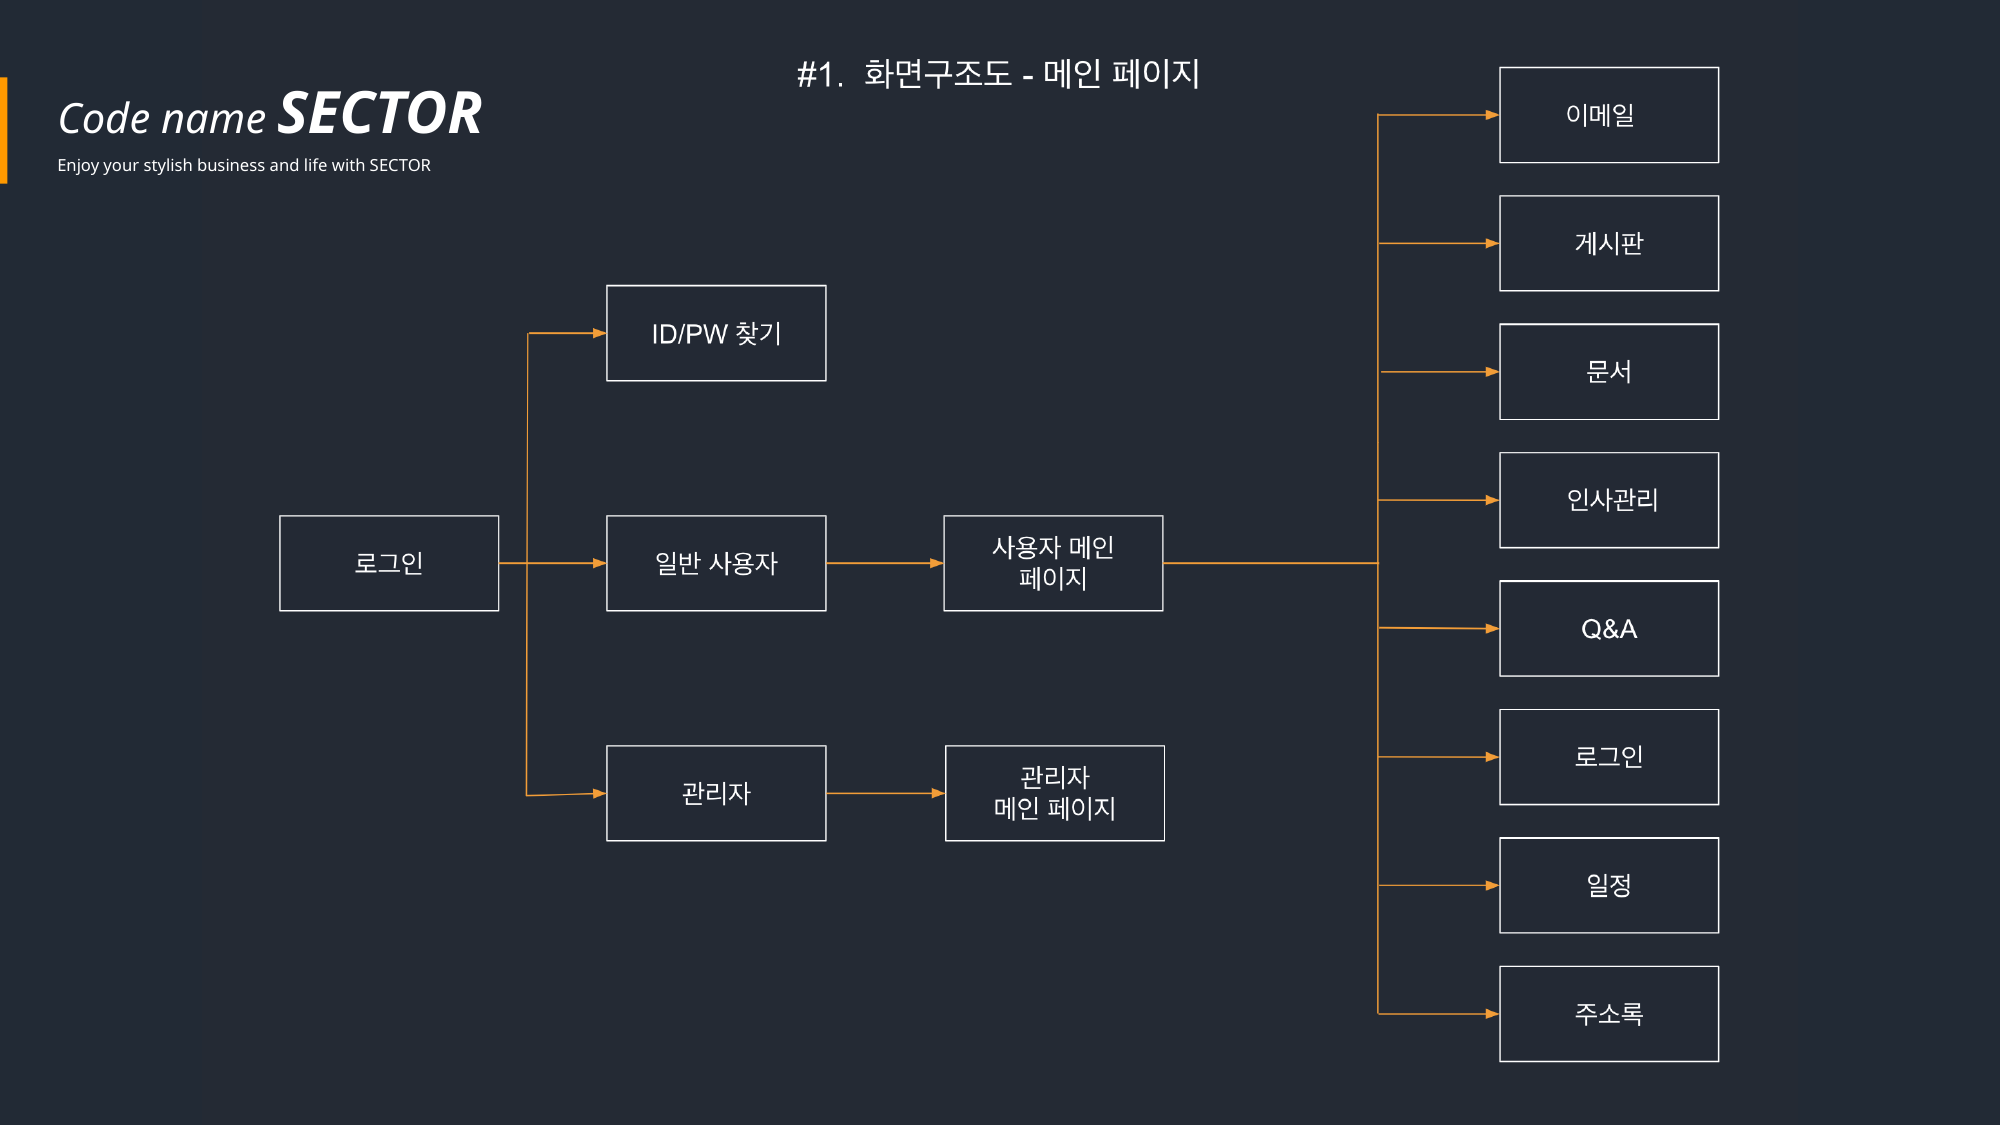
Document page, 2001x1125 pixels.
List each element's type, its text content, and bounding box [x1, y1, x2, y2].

text_box Code name SECTOR Enjoy your stylish business and life with SECTOR [42, 32, 202, 183]
text_box [0, 76, 8, 185]
picture [202, 0, 1798, 1125]
